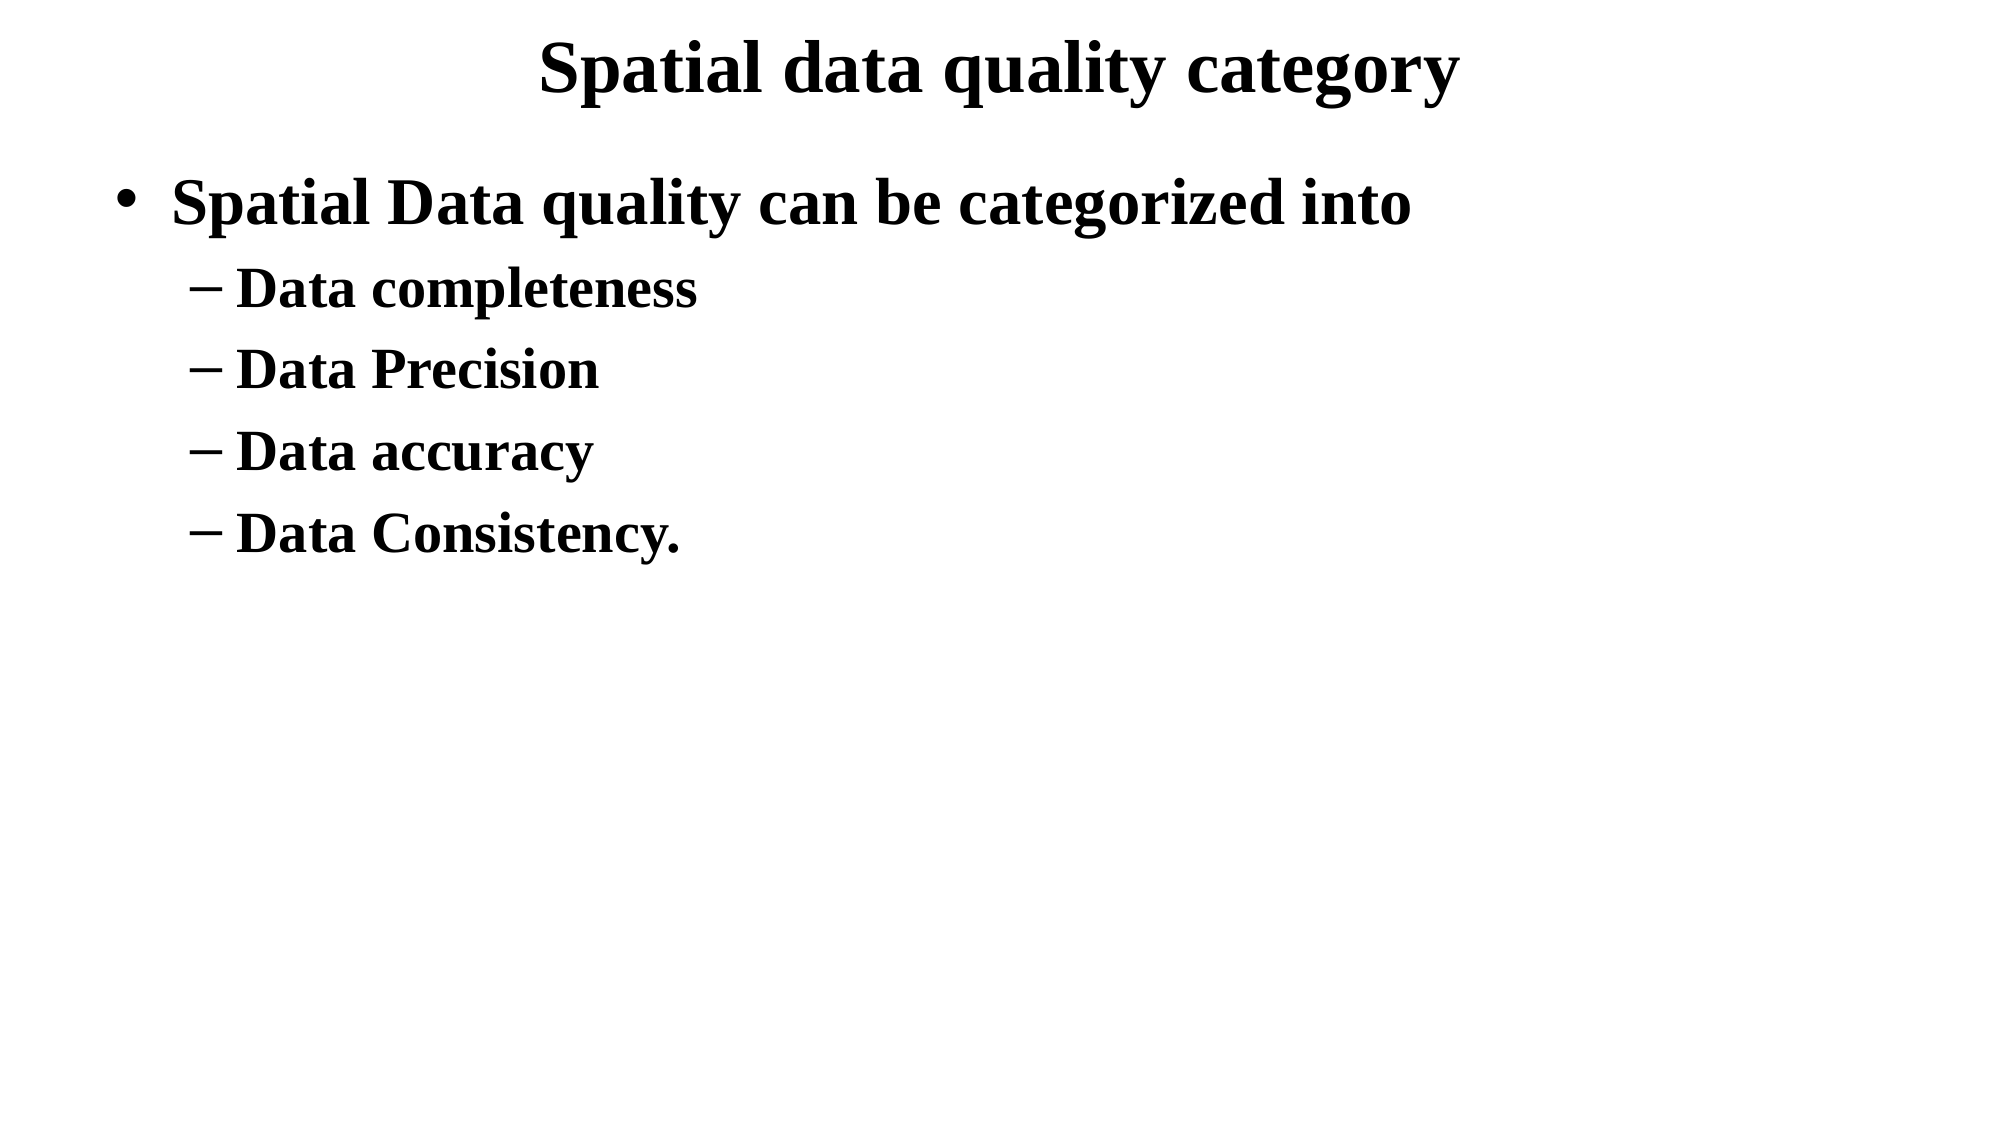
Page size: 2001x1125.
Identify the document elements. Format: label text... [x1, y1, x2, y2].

list Spatial Data quality can be categorized into Data completeness Data Precision Data accuracy Data Consistency. [99, 149, 1900, 1005]
title Spatial data quality category [99, 0, 1900, 125]
